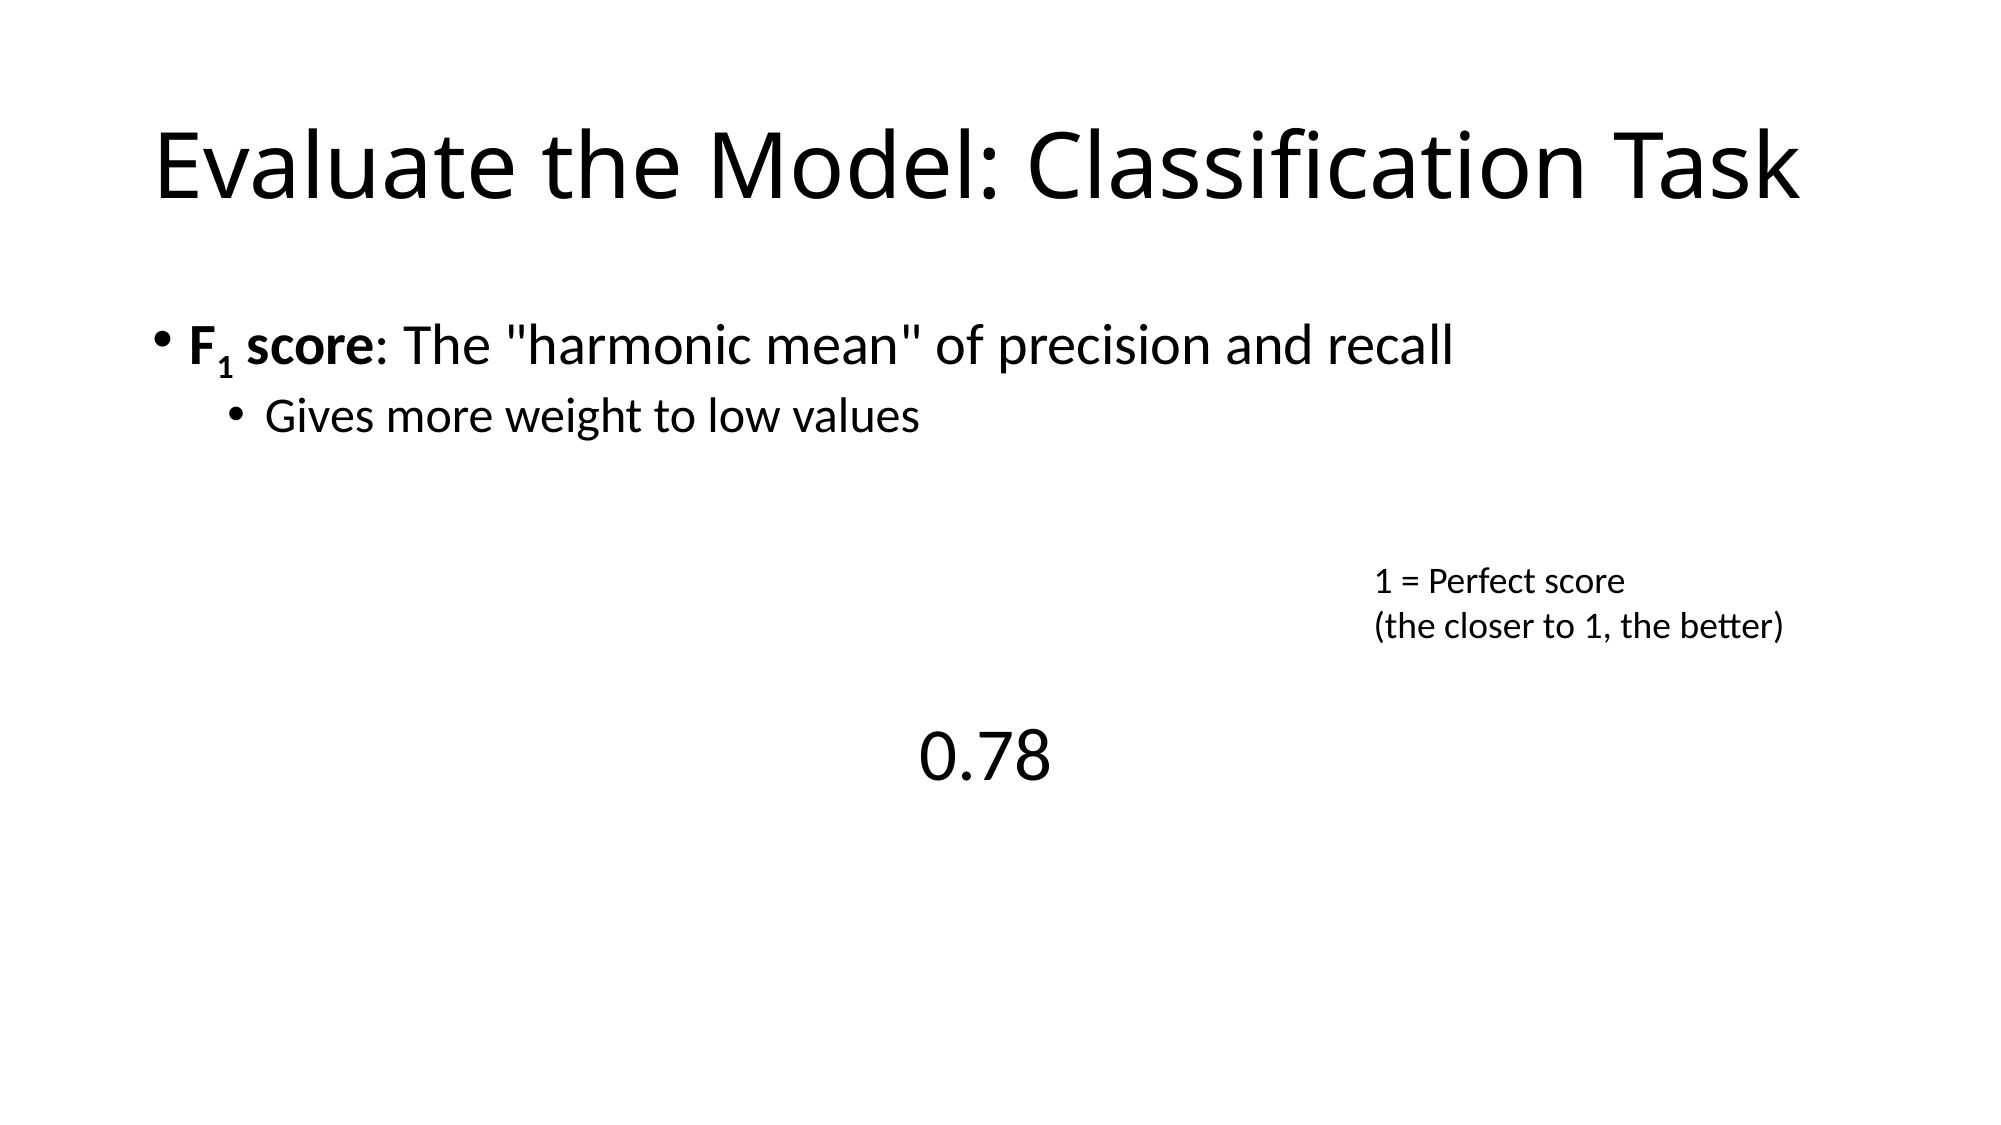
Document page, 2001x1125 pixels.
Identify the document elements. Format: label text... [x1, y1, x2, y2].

text_box 1 = Perfect score (the closer to 1, the better) [1358, 548, 1835, 653]
title Evaluate the Model: Classification Task [137, 59, 1863, 278]
